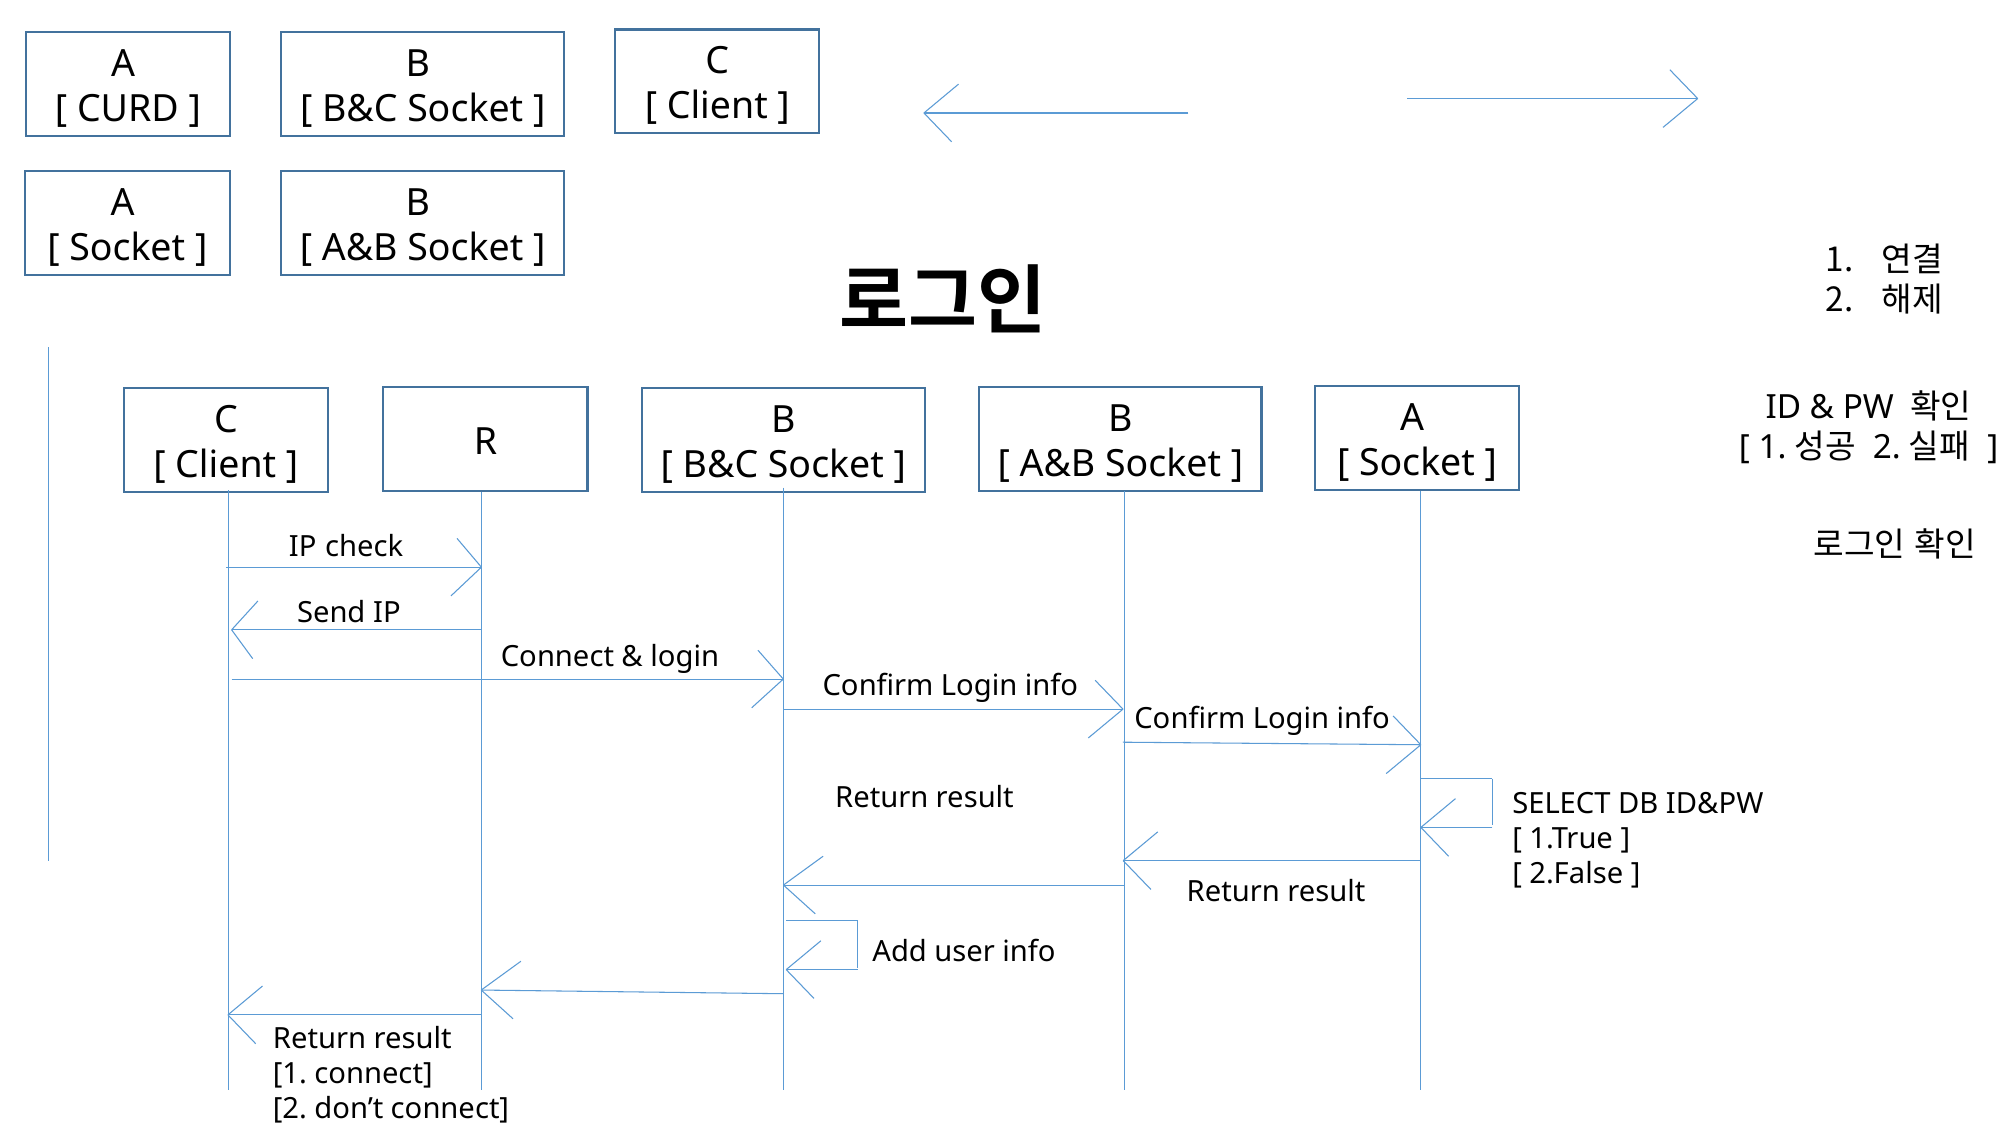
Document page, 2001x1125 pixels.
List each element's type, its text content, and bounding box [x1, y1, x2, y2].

text_box B [ A&B Socket ] [280, 170, 565, 276]
text_box ID & PW 확인 [ 1.성공 2.실패 ] [1724, 378, 2000, 473]
text_box C [ Client ] [614, 28, 820, 134]
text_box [923, 84, 1189, 142]
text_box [1407, 69, 1698, 128]
text_box B [ B&C Socket ] [280, 31, 565, 137]
text_box 연결 해제 [1810, 230, 1958, 326]
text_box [123, 386, 1780, 1125]
text_box A [ CURD ] [25, 31, 231, 137]
text_box 로그인 [825, 244, 1062, 350]
text_box A [ Socket ] [24, 170, 231, 276]
text_box 로그인 확인 [1799, 515, 1991, 571]
